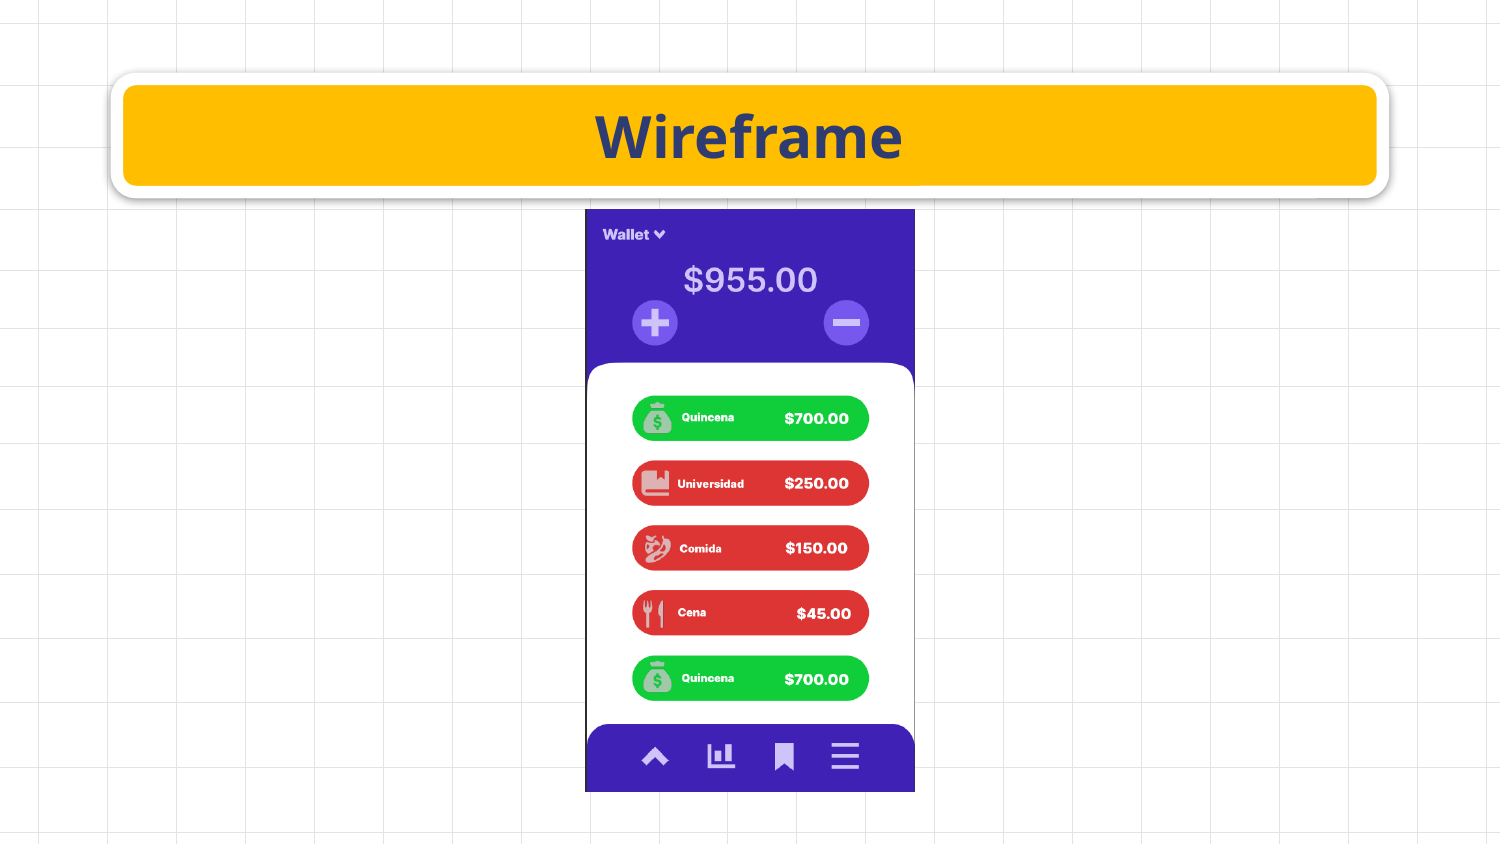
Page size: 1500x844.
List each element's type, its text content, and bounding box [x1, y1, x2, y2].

title Wireframe [116, 88, 1383, 183]
picture [584, 209, 916, 792]
